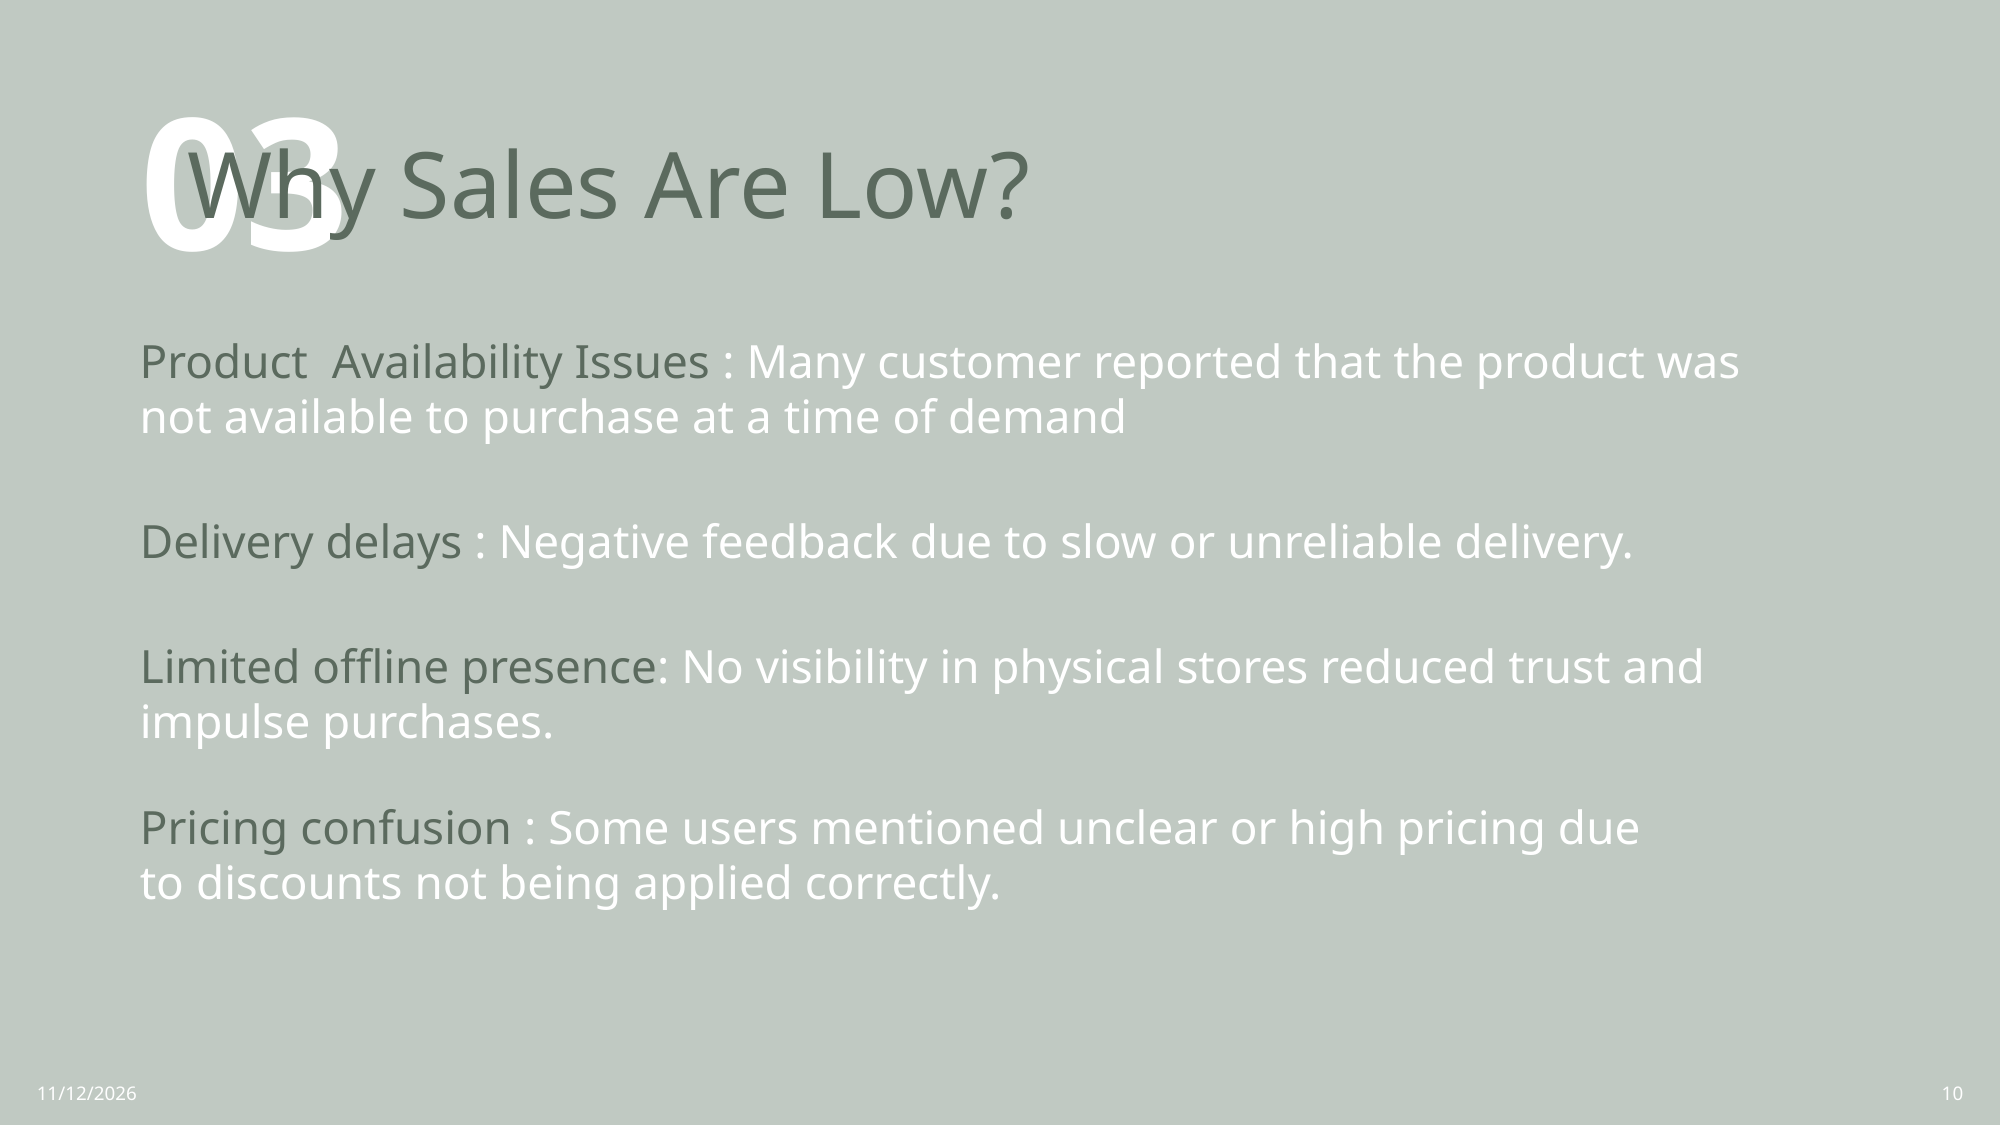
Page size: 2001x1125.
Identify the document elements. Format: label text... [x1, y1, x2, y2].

text_box Product Availability Issues : Many customer reported that the product was not available to purchase at a time of demand [124, 325, 1782, 451]
title Why Sales Are Low? [172, 106, 1648, 272]
text_box Pricing confusion : Some users mentioned unclear or high pricing due to discounts not being applied correctly. [124, 791, 1709, 917]
text_box Limited offline presence: No visibility in physical stores reduced trust and impulse purchases. [124, 629, 1769, 755]
list 03 [124, 84, 635, 304]
text_box Delivery delays : Negative feedback due to slow or unreliable delivery. [124, 505, 1729, 576]
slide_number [21, 1064, 472, 1124]
slide_number 10 [1528, 1064, 1979, 1124]
